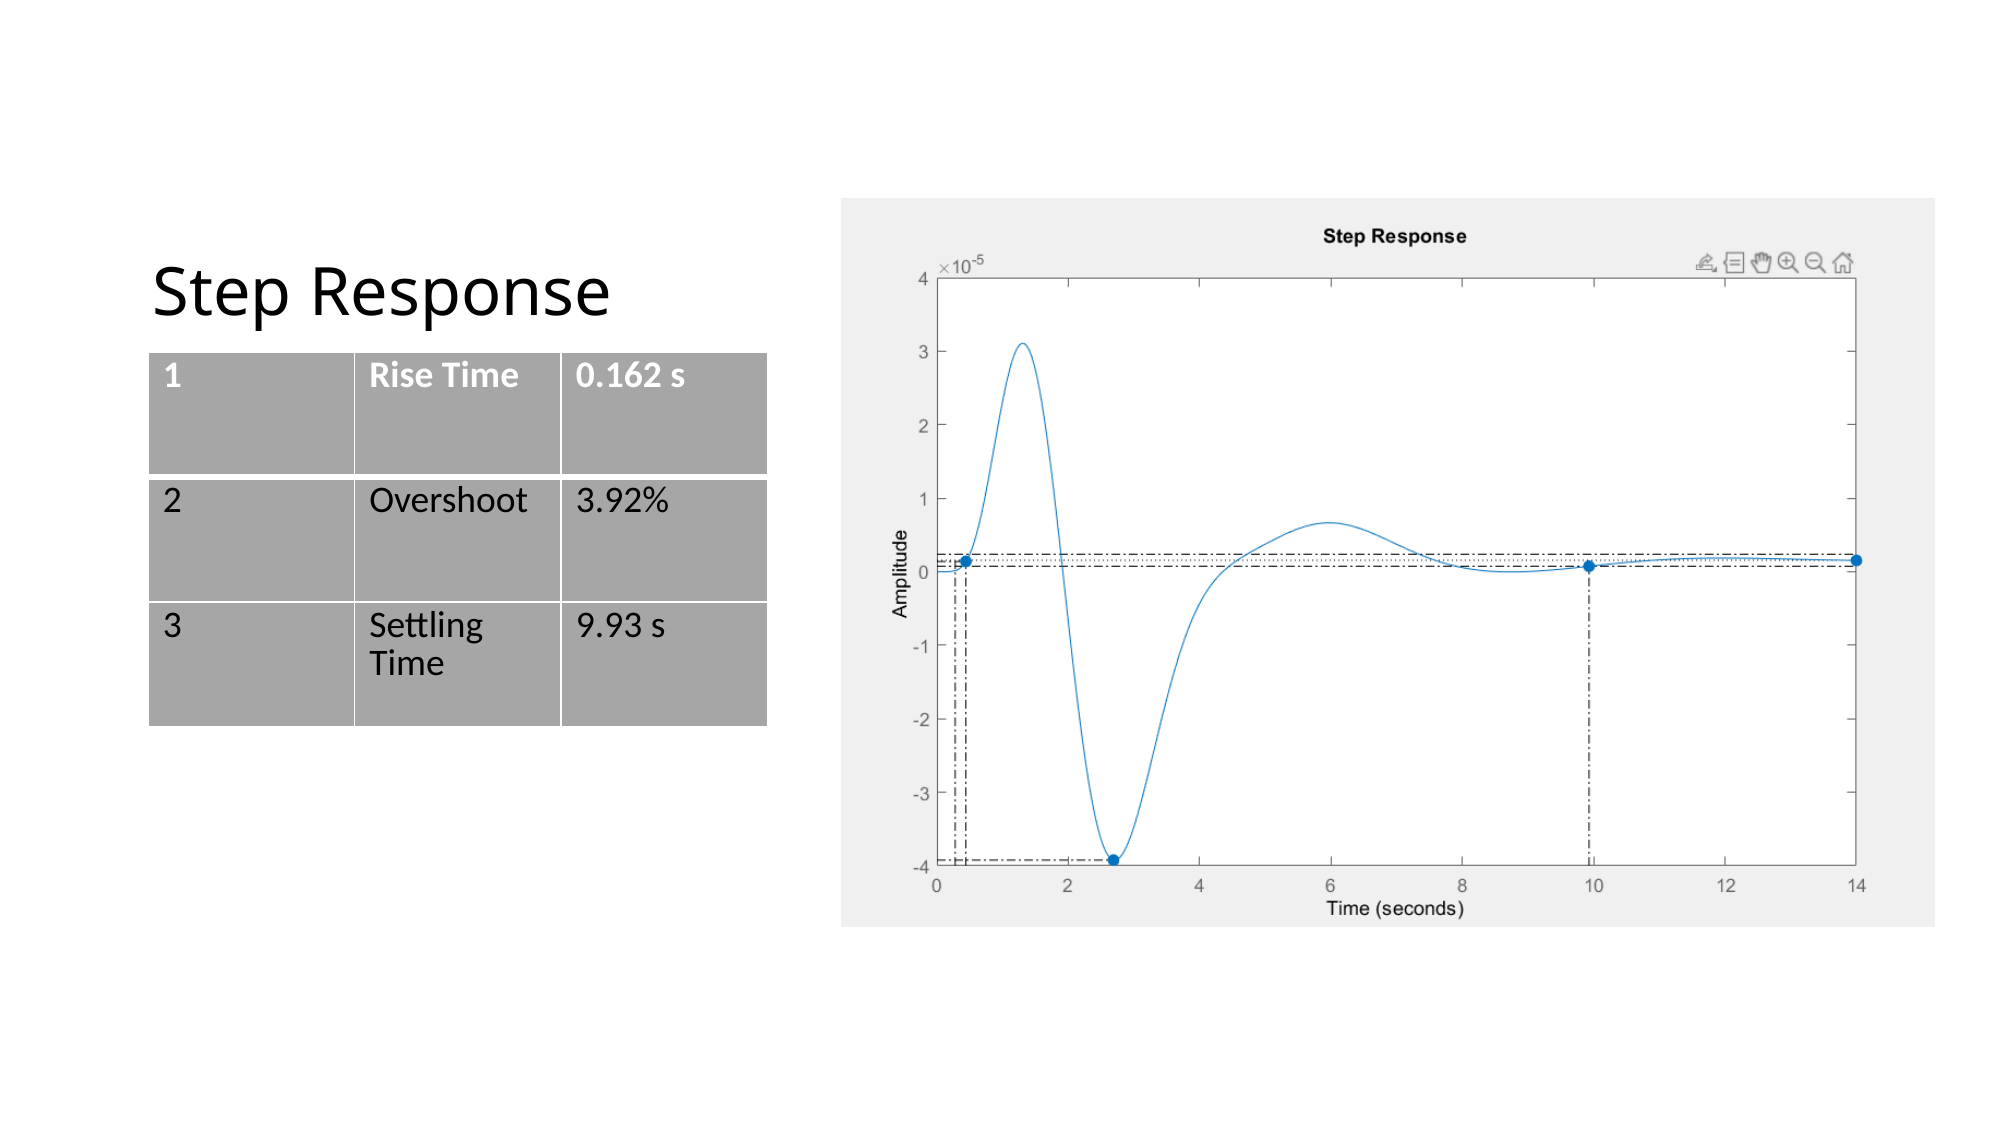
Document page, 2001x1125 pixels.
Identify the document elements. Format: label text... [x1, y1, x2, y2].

table_cell 3 [149, 603, 354, 726]
table_header Rise Time [355, 353, 560, 474]
table_cell 3.92% [562, 480, 767, 601]
table_cell Overshoot [355, 480, 560, 601]
table_cell 9.93 s [562, 603, 767, 726]
table_cell 2 [149, 480, 354, 601]
table_header 0.162 s [562, 353, 767, 474]
picture [841, 198, 1935, 927]
title Step Response [137, 75, 783, 338]
table_cell Settling Time [355, 603, 560, 726]
table_header 1 [149, 353, 354, 474]
